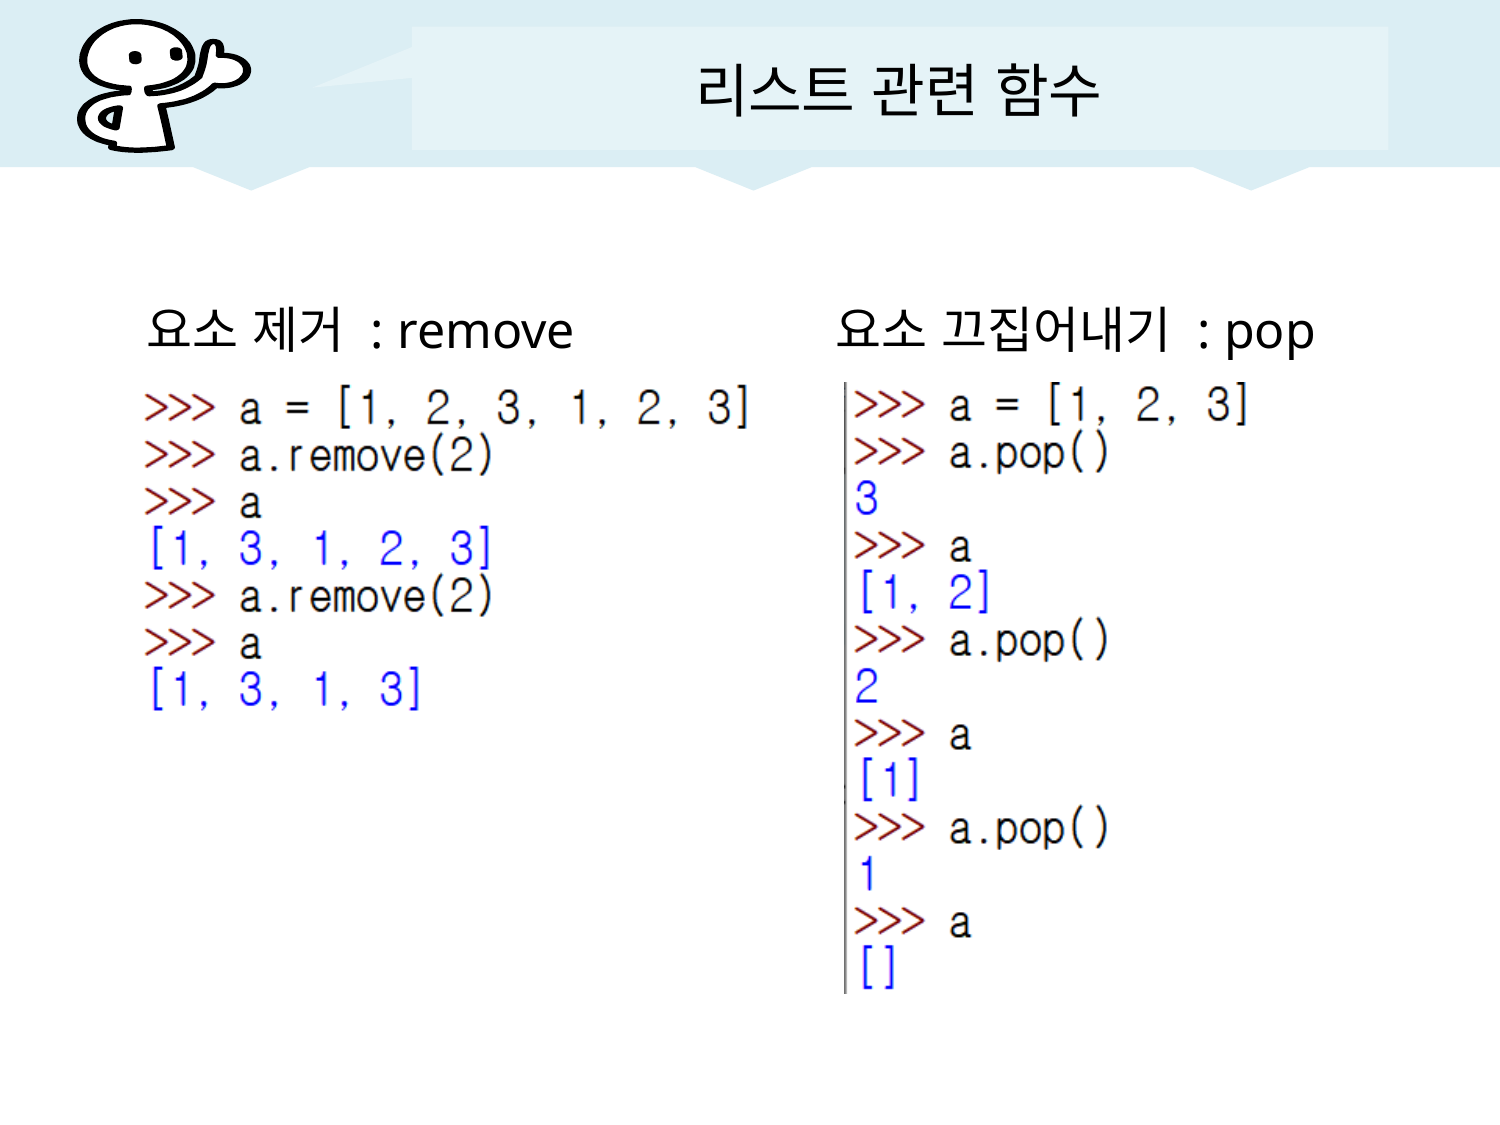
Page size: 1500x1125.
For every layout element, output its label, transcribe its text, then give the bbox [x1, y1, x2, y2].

picture [138, 381, 751, 717]
text_box 리스트 관련 함수 [419, 54, 1378, 155]
text_box [312, 26, 1389, 150]
text_box [0, 0, 1500, 191]
text_box 요소 끄집어내기 : pop [820, 290, 1414, 366]
text_box 요소 제거 : remove [132, 290, 725, 366]
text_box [76, 18, 252, 154]
picture [844, 382, 1272, 994]
